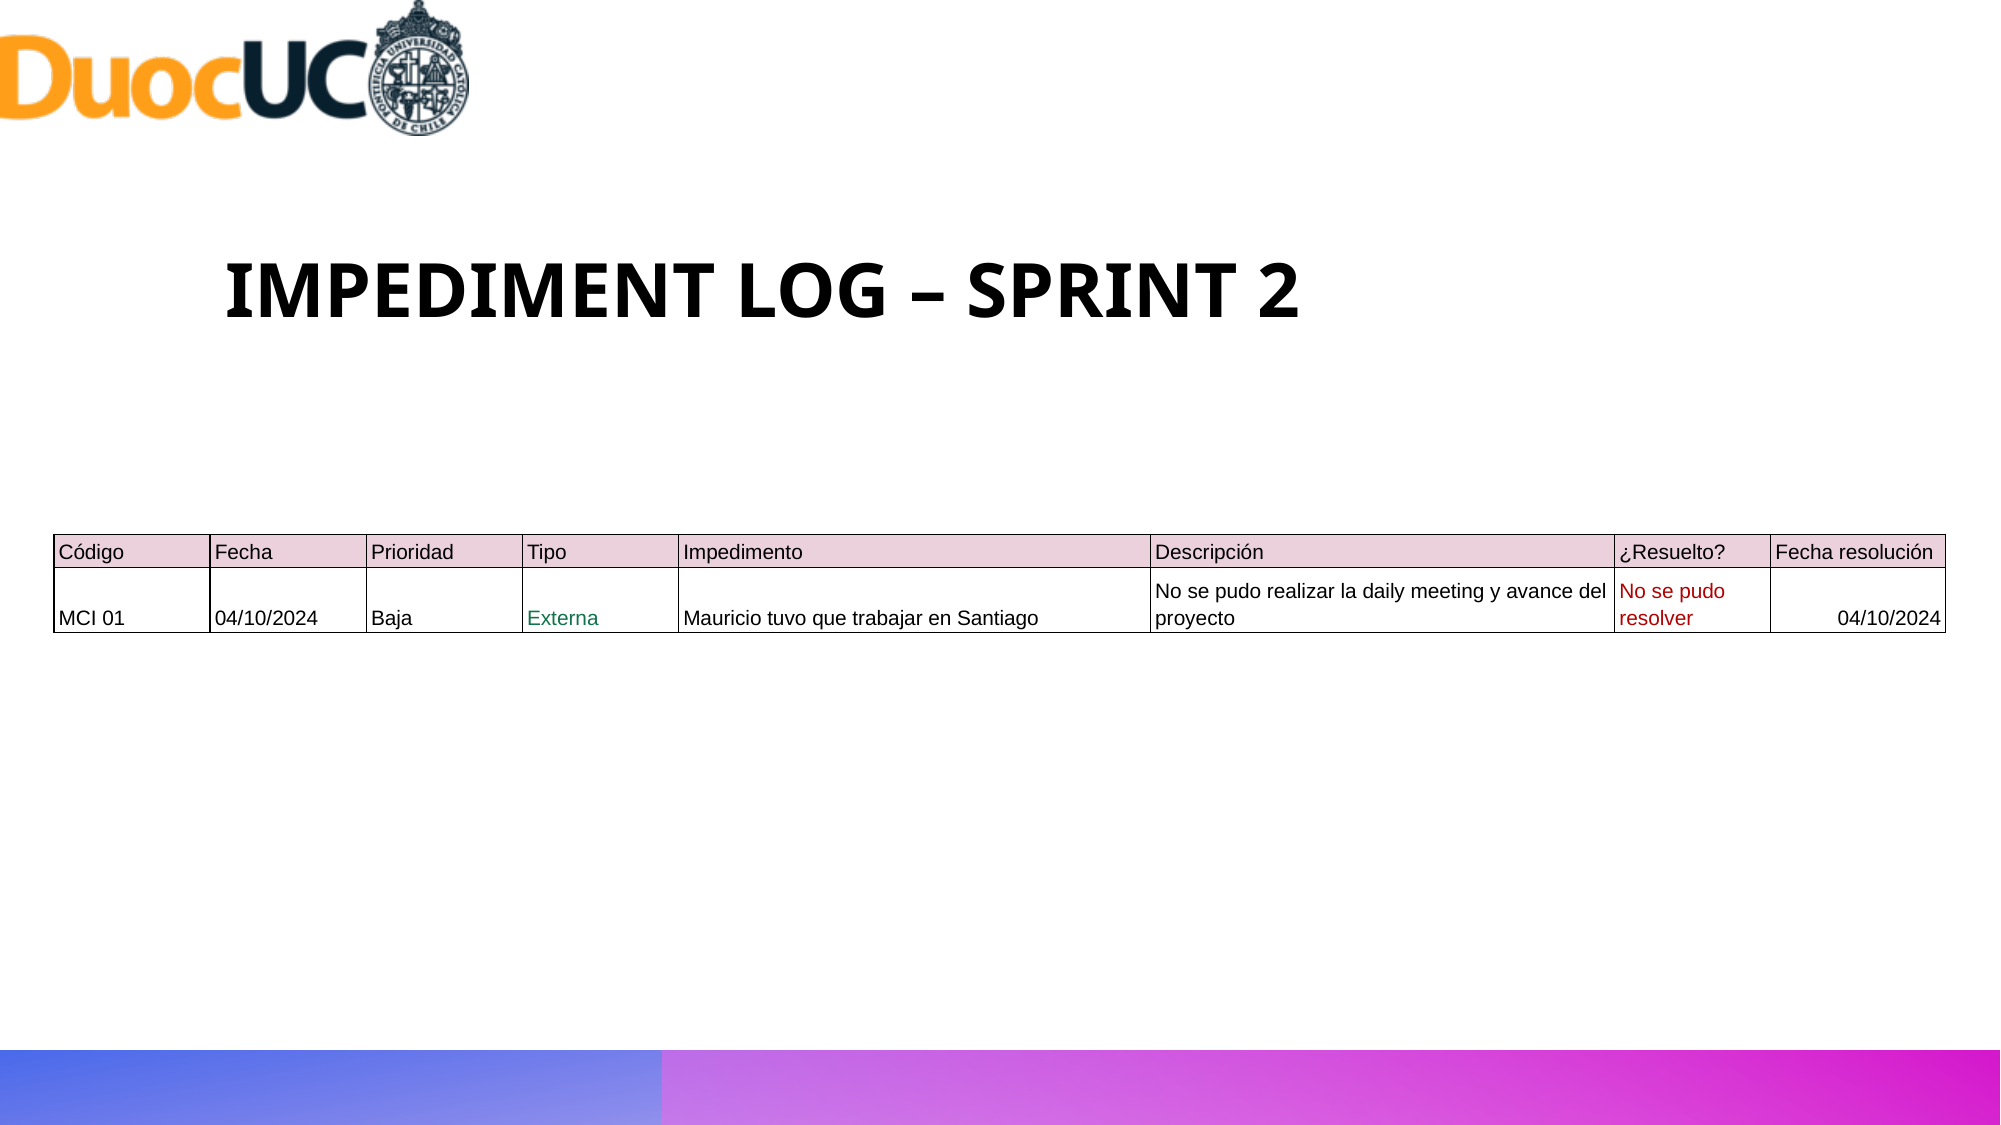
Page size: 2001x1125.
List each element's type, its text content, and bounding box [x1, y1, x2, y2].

table_cell No se pudo realizar la daily meeting y avance del proyecto [1151, 568, 1614, 632]
table_cell MCI 01 [55, 568, 209, 632]
table_header Descripción [1151, 535, 1614, 567]
table_header Impedimento [679, 535, 1150, 567]
table_header Tipo [523, 535, 678, 567]
table_cell No se pudo resolver [1615, 568, 1770, 632]
table_header Prioridad [367, 535, 522, 567]
table_cell Baja [367, 568, 522, 632]
table_header ¿Resuelto? [1615, 535, 1770, 567]
table_cell Externa [523, 568, 678, 632]
table_header Código [55, 535, 209, 567]
title IMPEDIMENT LOG – SPRINT 2 [225, 130, 1905, 333]
table_header Fecha resolución [1771, 535, 1945, 567]
table_cell Mauricio tuvo que trabajar en Santiago [679, 568, 1150, 632]
table_cell 04/10/2024 [211, 568, 366, 632]
table_header Fecha [211, 535, 366, 567]
picture [0, 0, 469, 137]
table_cell 04/10/2024 [1771, 568, 1945, 632]
